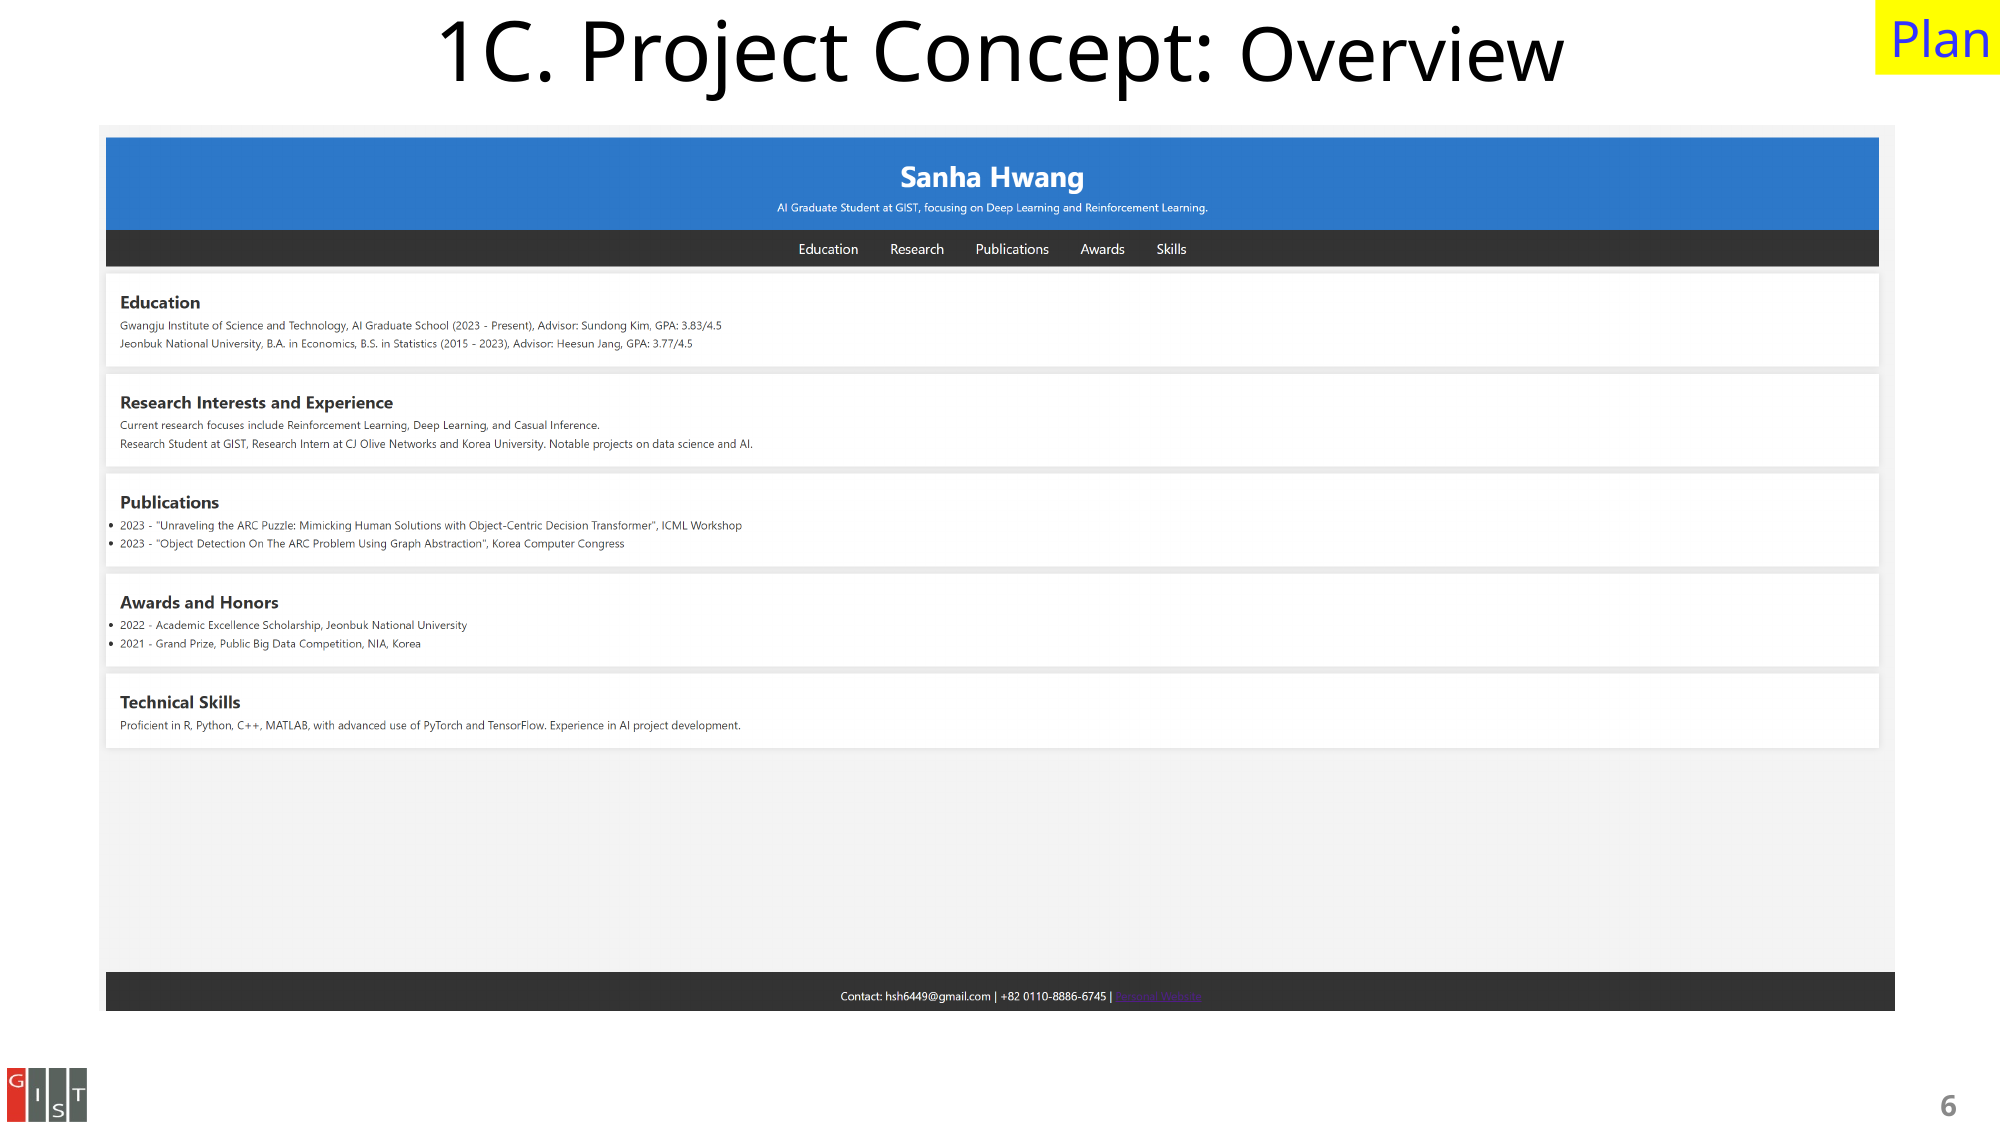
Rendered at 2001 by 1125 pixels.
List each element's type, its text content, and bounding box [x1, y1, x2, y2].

picture [7, 1068, 87, 1122]
text_box Plan [1875, 0, 2000, 75]
picture [99, 125, 1895, 1011]
slide_number 5 [1897, 1084, 2000, 1125]
title 1C. Project Concept: Overview [0, 0, 2000, 102]
